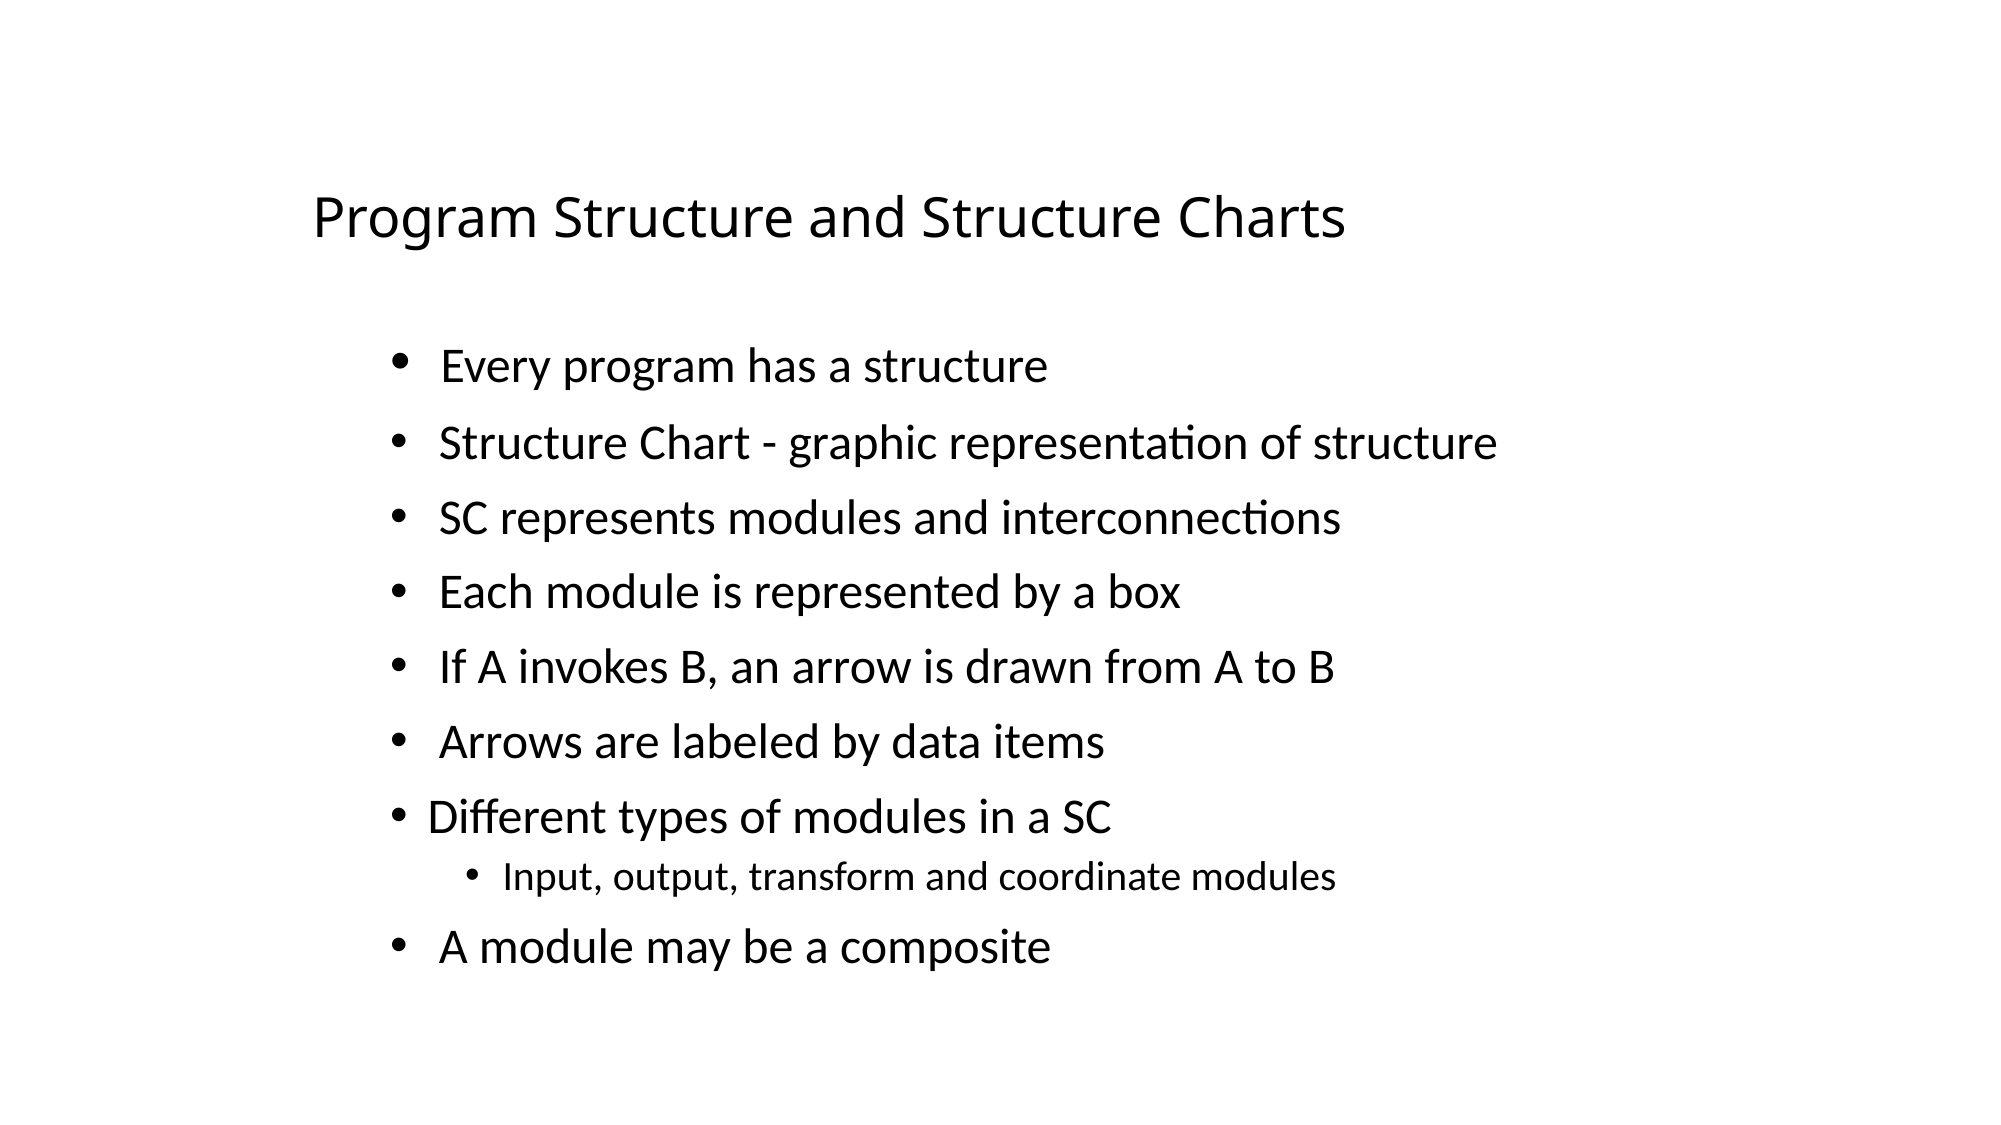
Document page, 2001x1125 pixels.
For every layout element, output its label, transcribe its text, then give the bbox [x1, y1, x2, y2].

list Every program has a structure Structure Chart - graphic representation of structure SC represents modules and interconnections Each module is represented by a box If A invokes B, an arrow is drawn from A to B Arrows are labeled by data items Different types of modules in a SC Input, output, transform and coordinate modules A module may be a composite [375, 324, 1650, 1000]
title Program Structure and Structure Charts [297, 182, 1623, 258]
